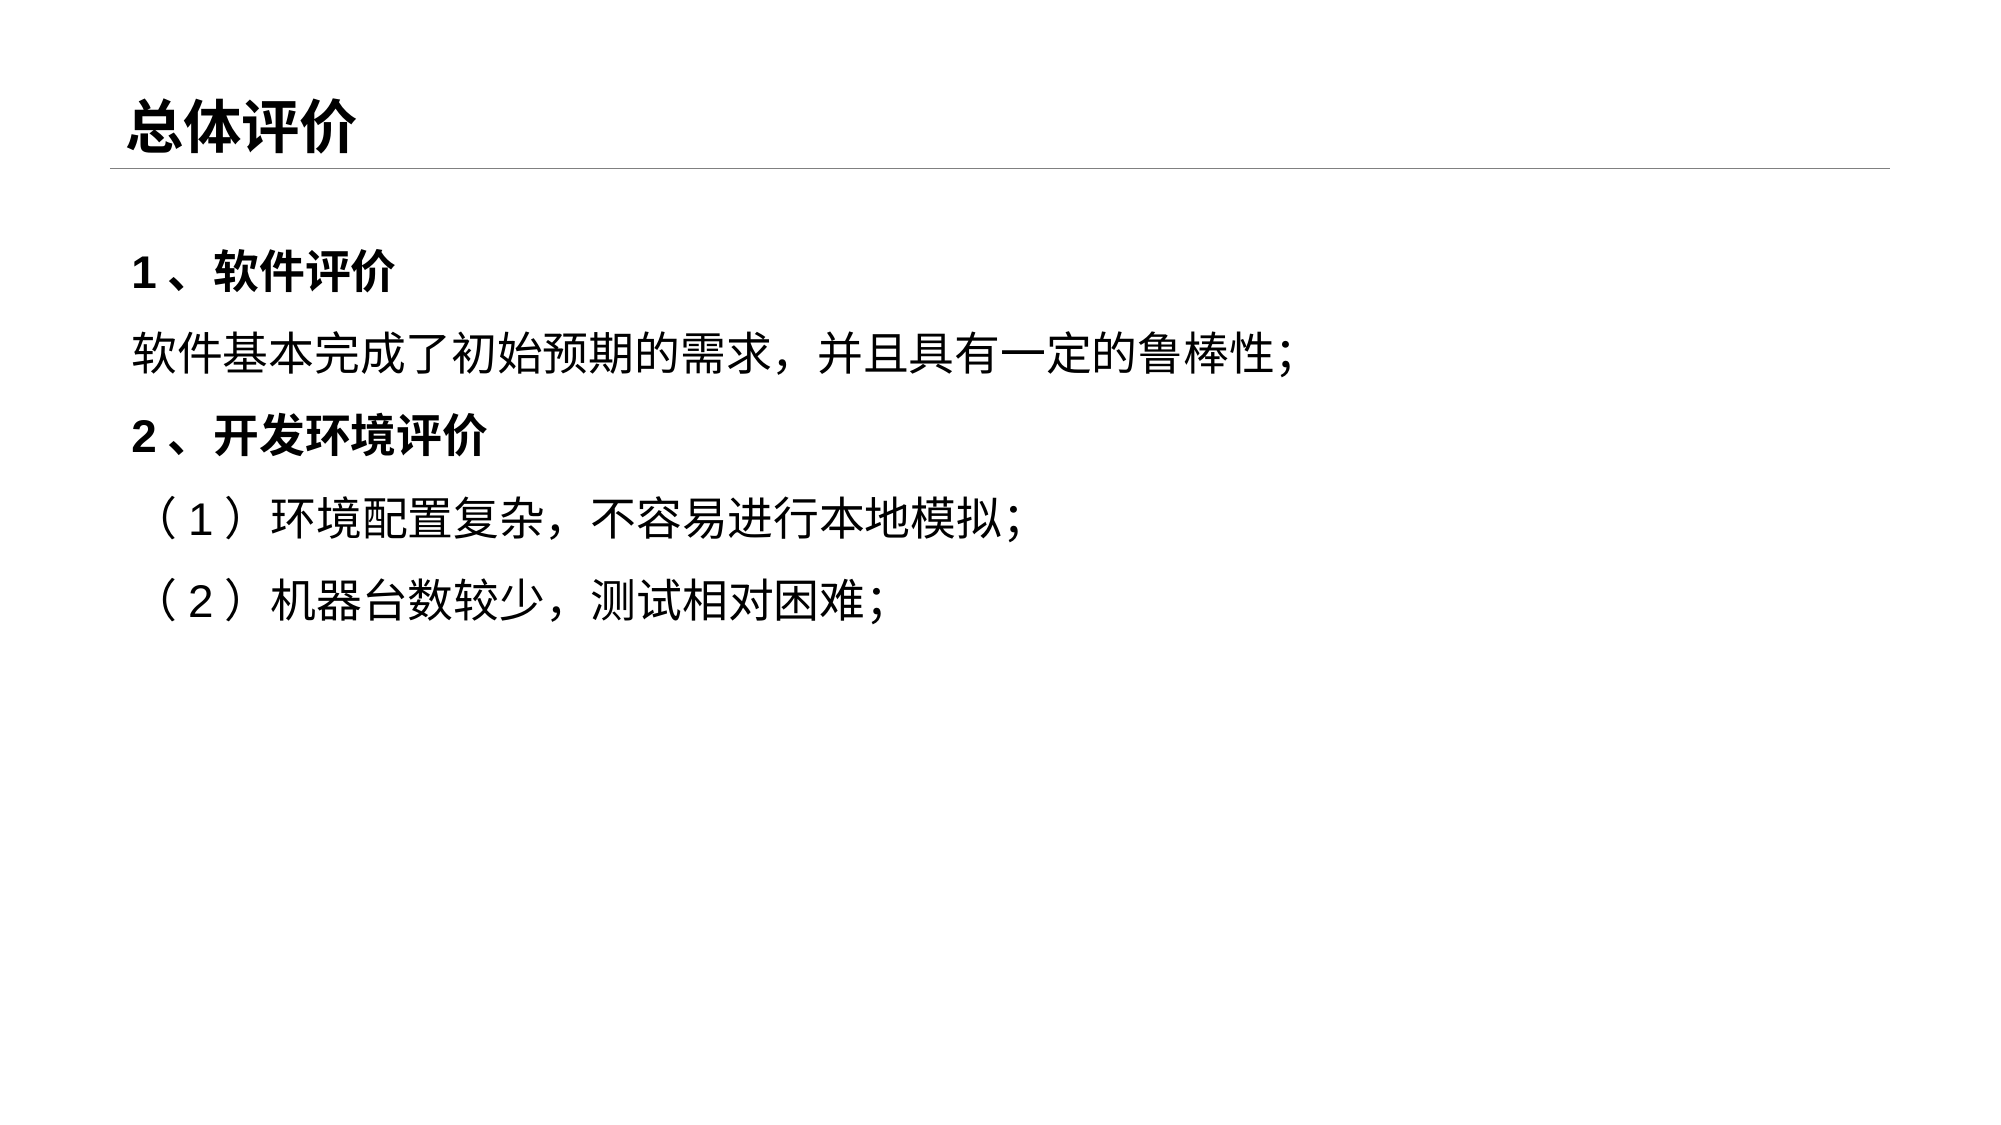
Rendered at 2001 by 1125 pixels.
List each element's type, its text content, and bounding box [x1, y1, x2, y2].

title 总体评价 [109, 0, 1890, 169]
text_box 1、软件评价 软件基本完成了初始预期的需求，并且具有一定的鲁棒性； 2、开发环境评价 （1）环境配置复杂，不容易进行本地模拟； （2）机器台数较少，测试相对困难； [116, 207, 1775, 635]
